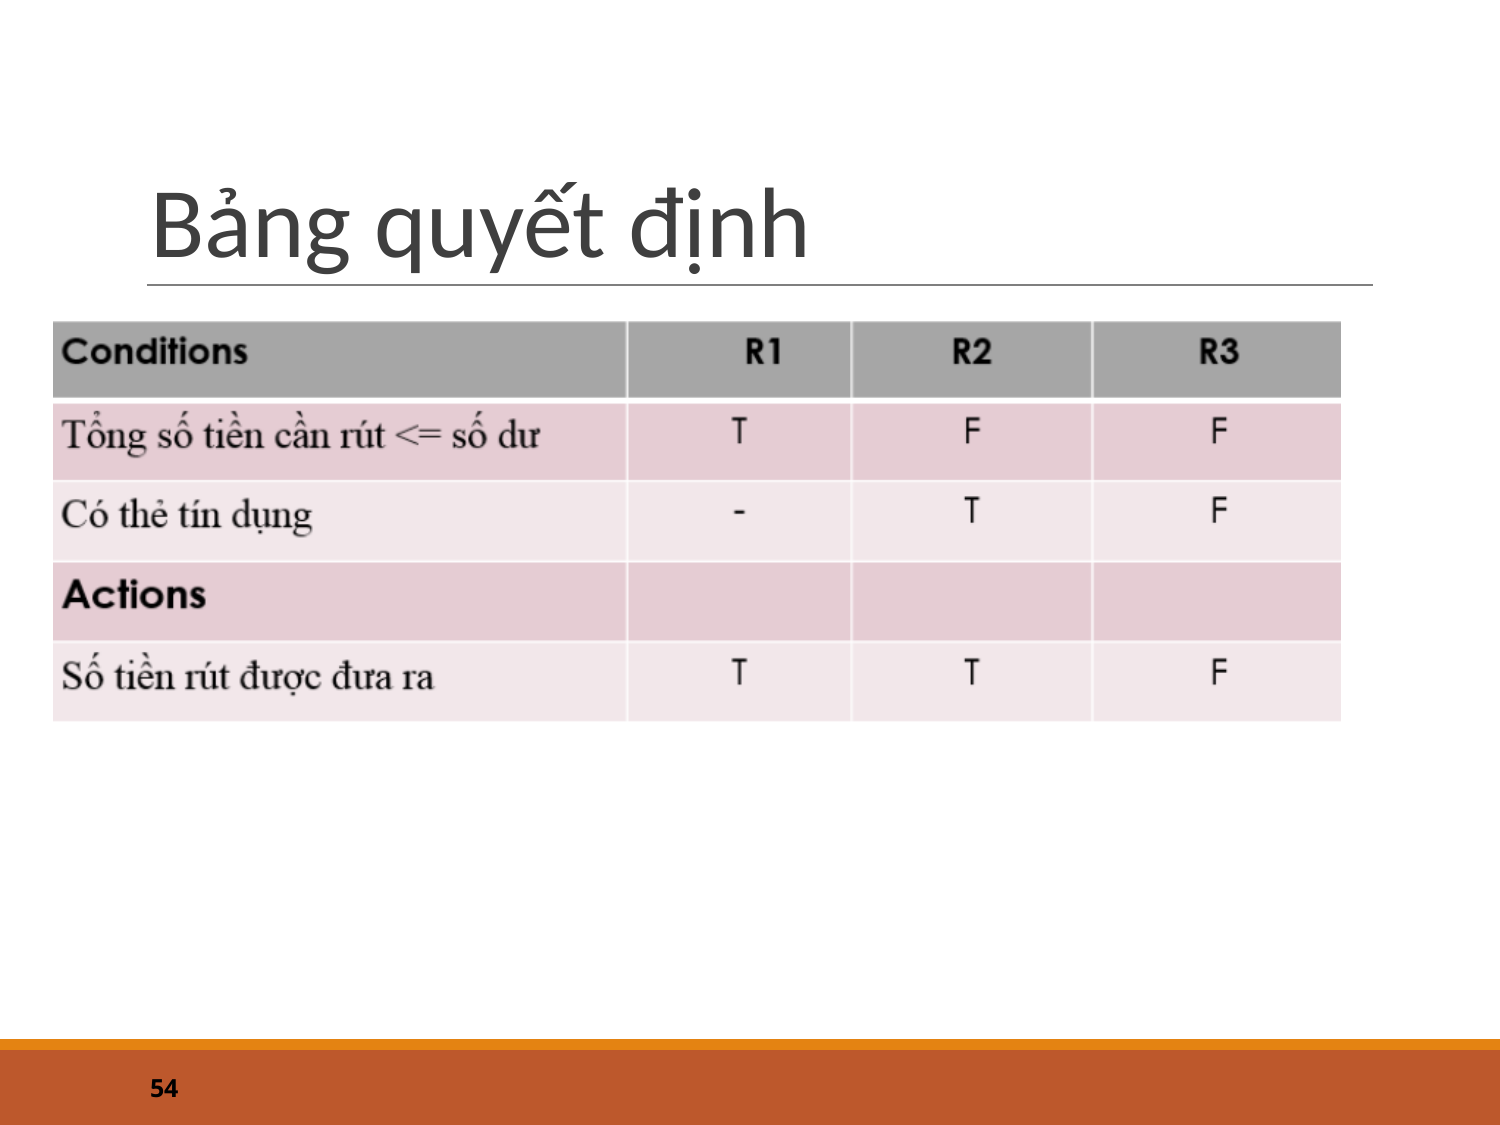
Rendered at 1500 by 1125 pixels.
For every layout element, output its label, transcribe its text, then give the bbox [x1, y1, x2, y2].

title Bảng quyết định [135, 47, 1373, 285]
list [52, 320, 1341, 723]
slide_number ‹#› [135, 1059, 440, 1120]
